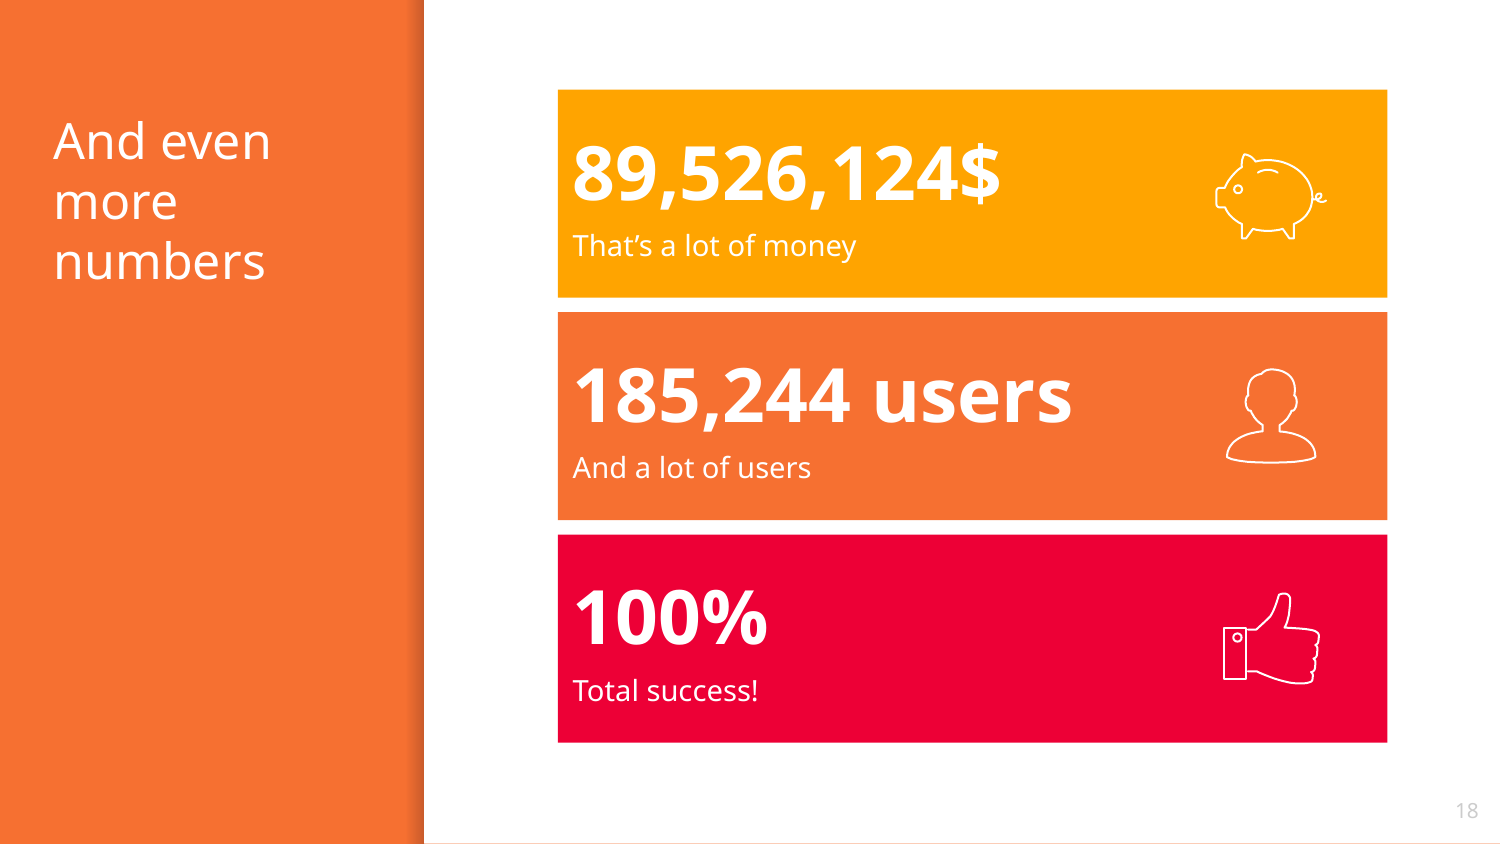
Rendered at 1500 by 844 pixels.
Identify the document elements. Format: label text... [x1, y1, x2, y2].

title 89,526,124$ That’s a lot of money [557, 89, 1388, 298]
title And even more numbers [38, 94, 375, 748]
title 100% Total success! [557, 534, 1388, 743]
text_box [1216, 153, 1327, 239]
slide_number ‹#› [1403, 779, 1494, 844]
title 185,244 users And a lot of users [557, 312, 1388, 521]
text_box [1223, 593, 1320, 684]
